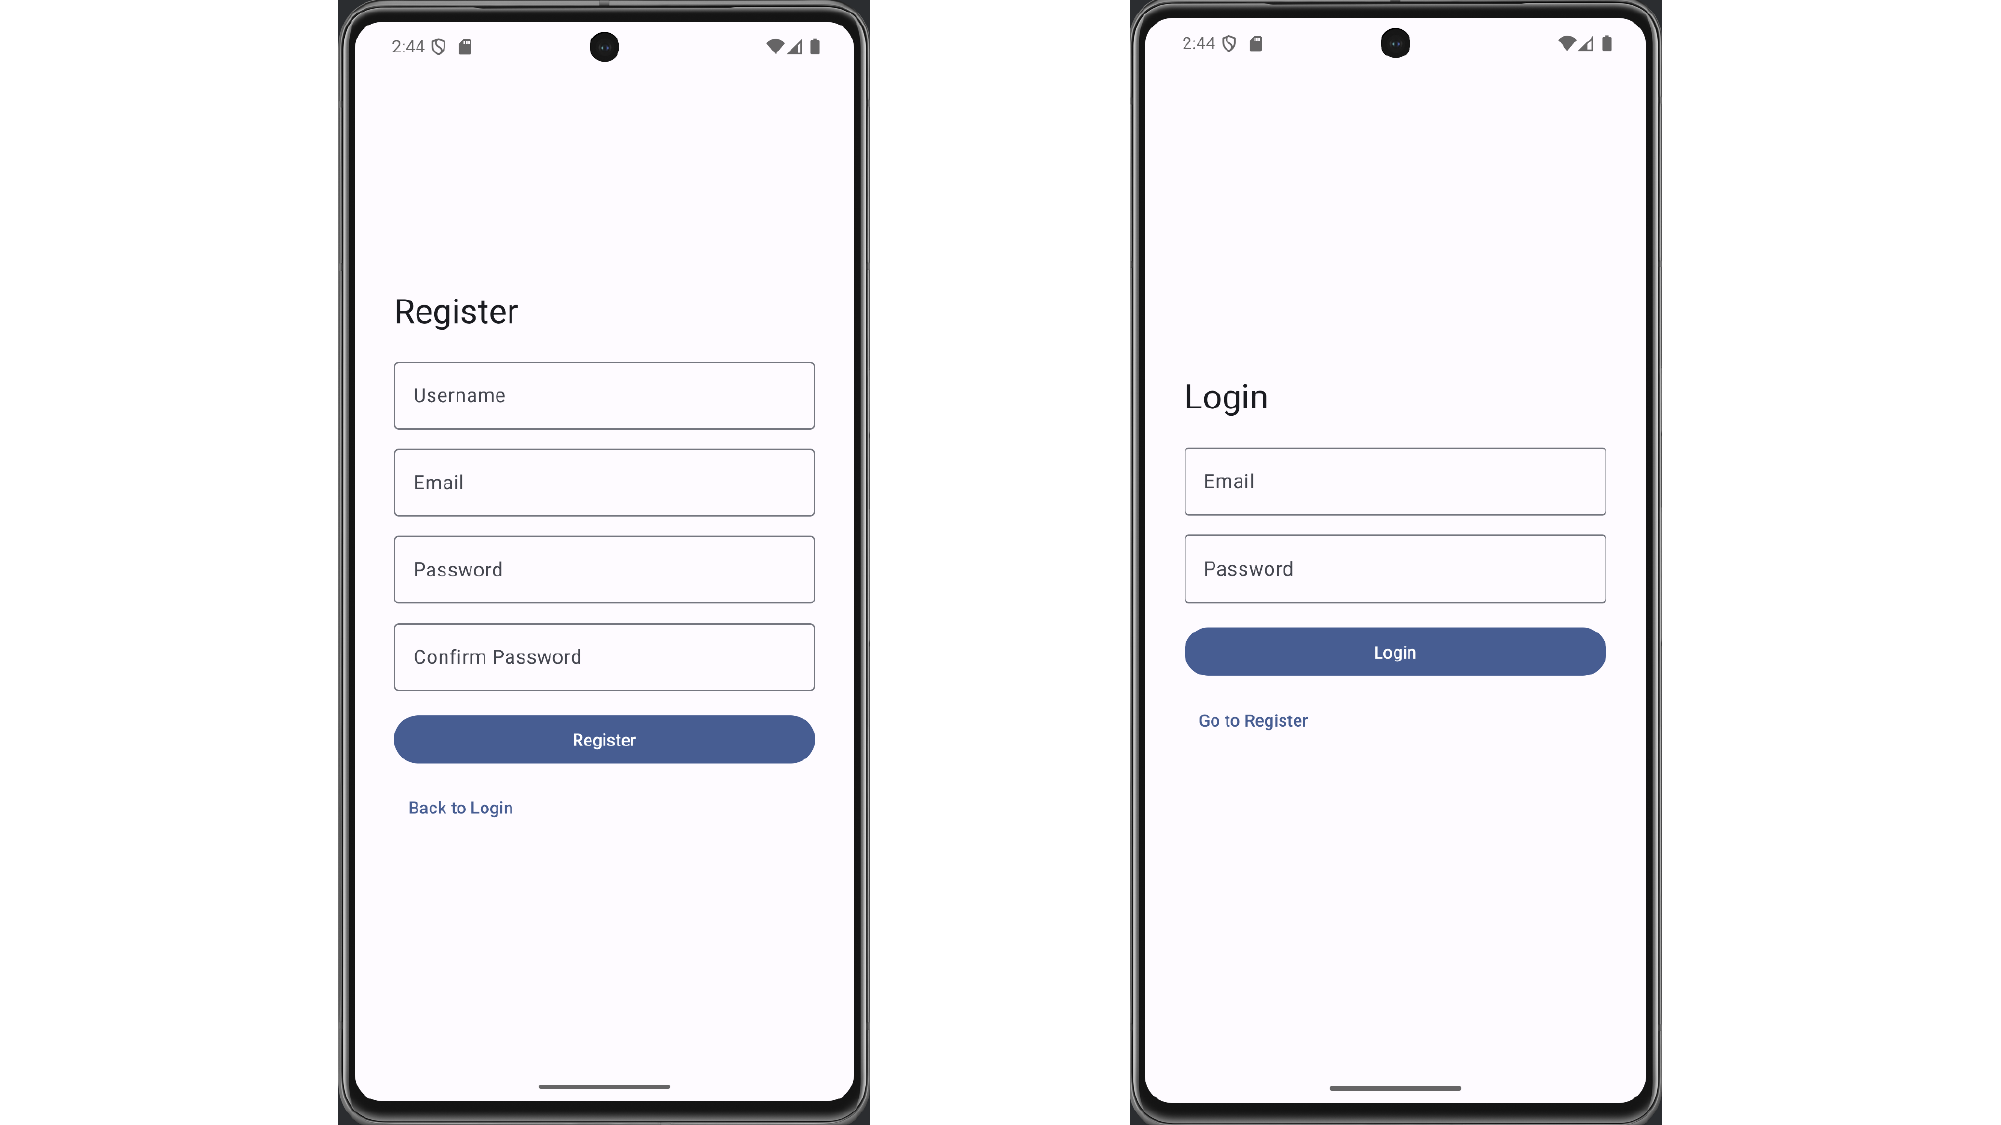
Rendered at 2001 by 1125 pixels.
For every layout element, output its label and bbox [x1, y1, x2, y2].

picture [337, 0, 870, 1125]
picture [1129, 0, 1663, 1125]
